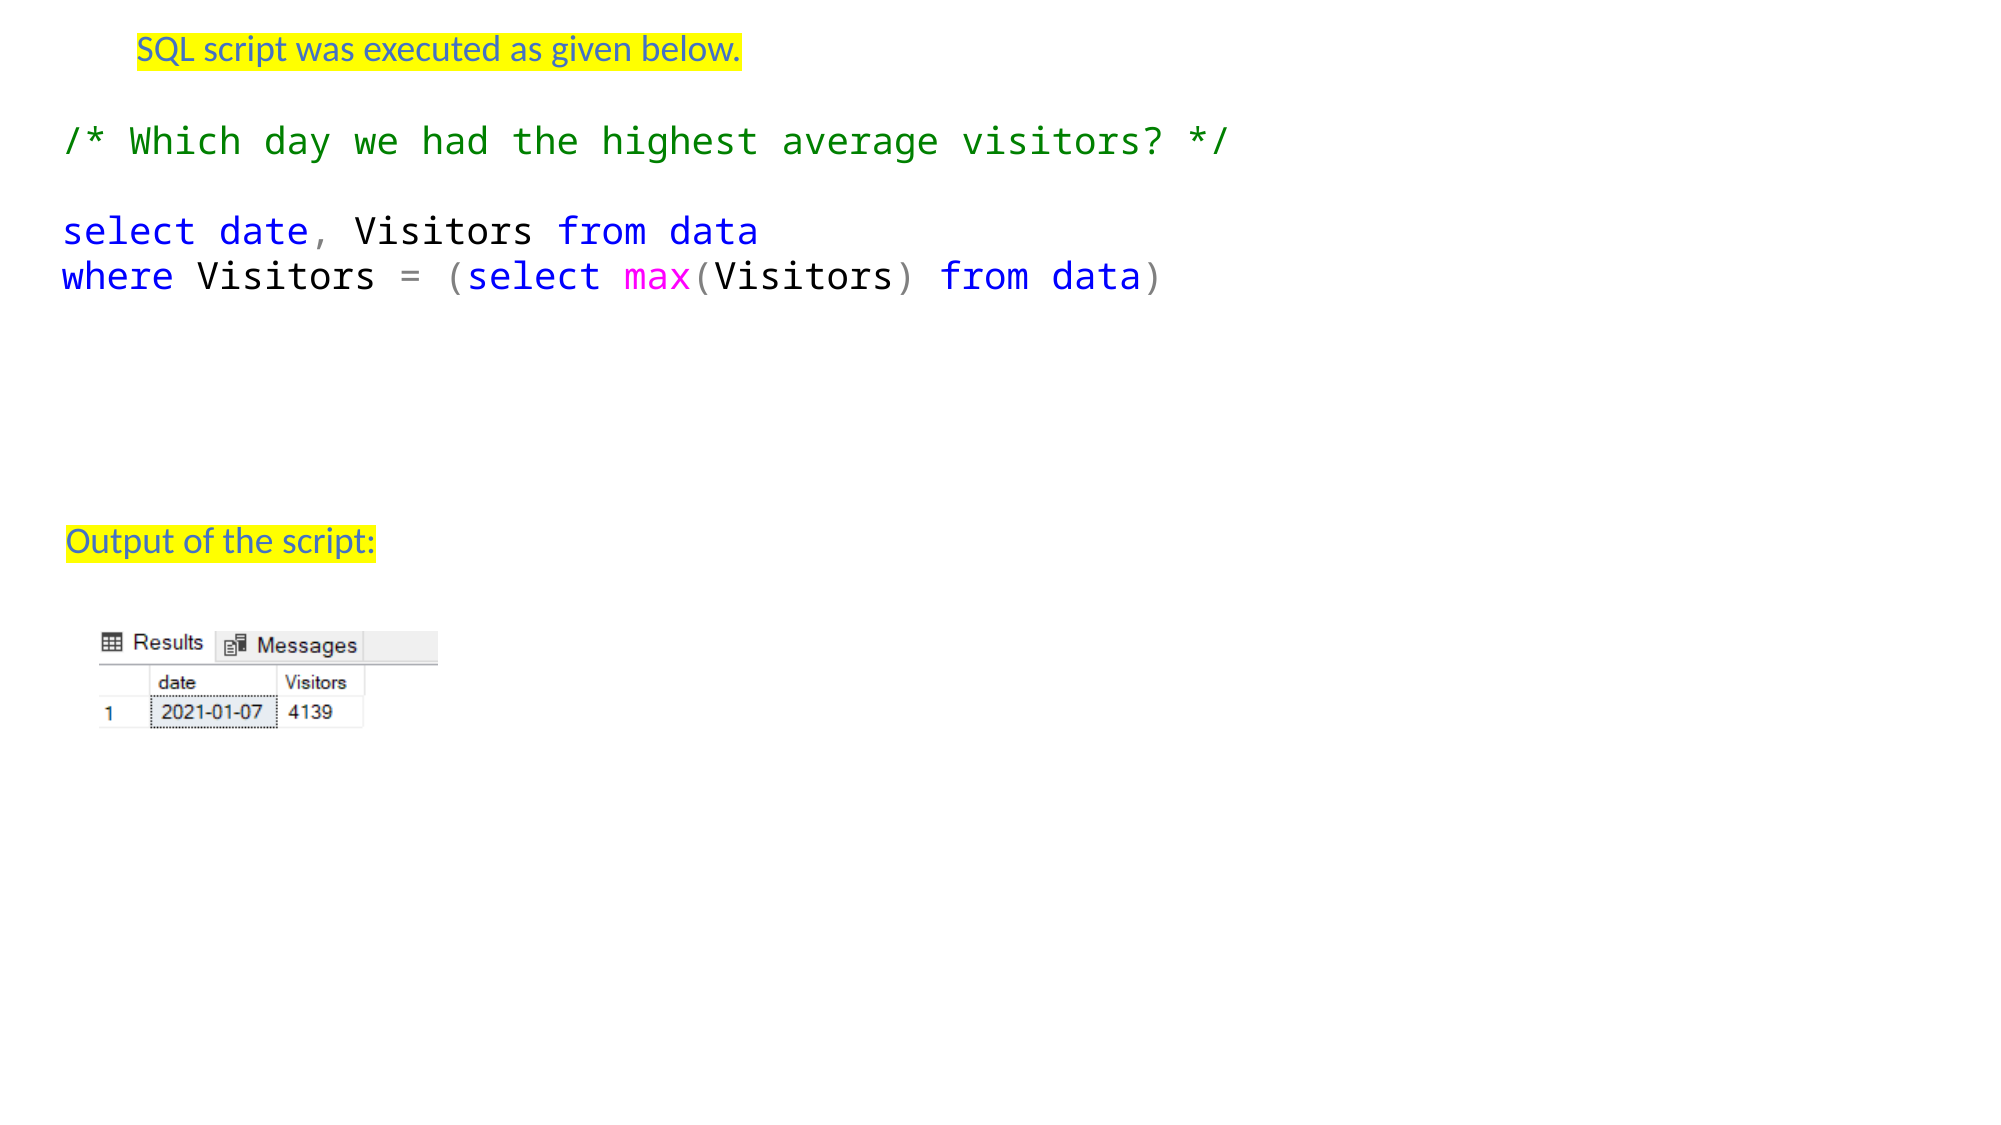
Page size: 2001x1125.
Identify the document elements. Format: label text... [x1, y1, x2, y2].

text_box Output of the script: [0, 505, 1712, 662]
picture [99, 631, 438, 782]
text_box SQL script was executed as given below. /* Which day we had the highest average visitors? */ select date, Visitors from data where Visitors = (select max(Visitors) from data) [46, 13, 1507, 305]
